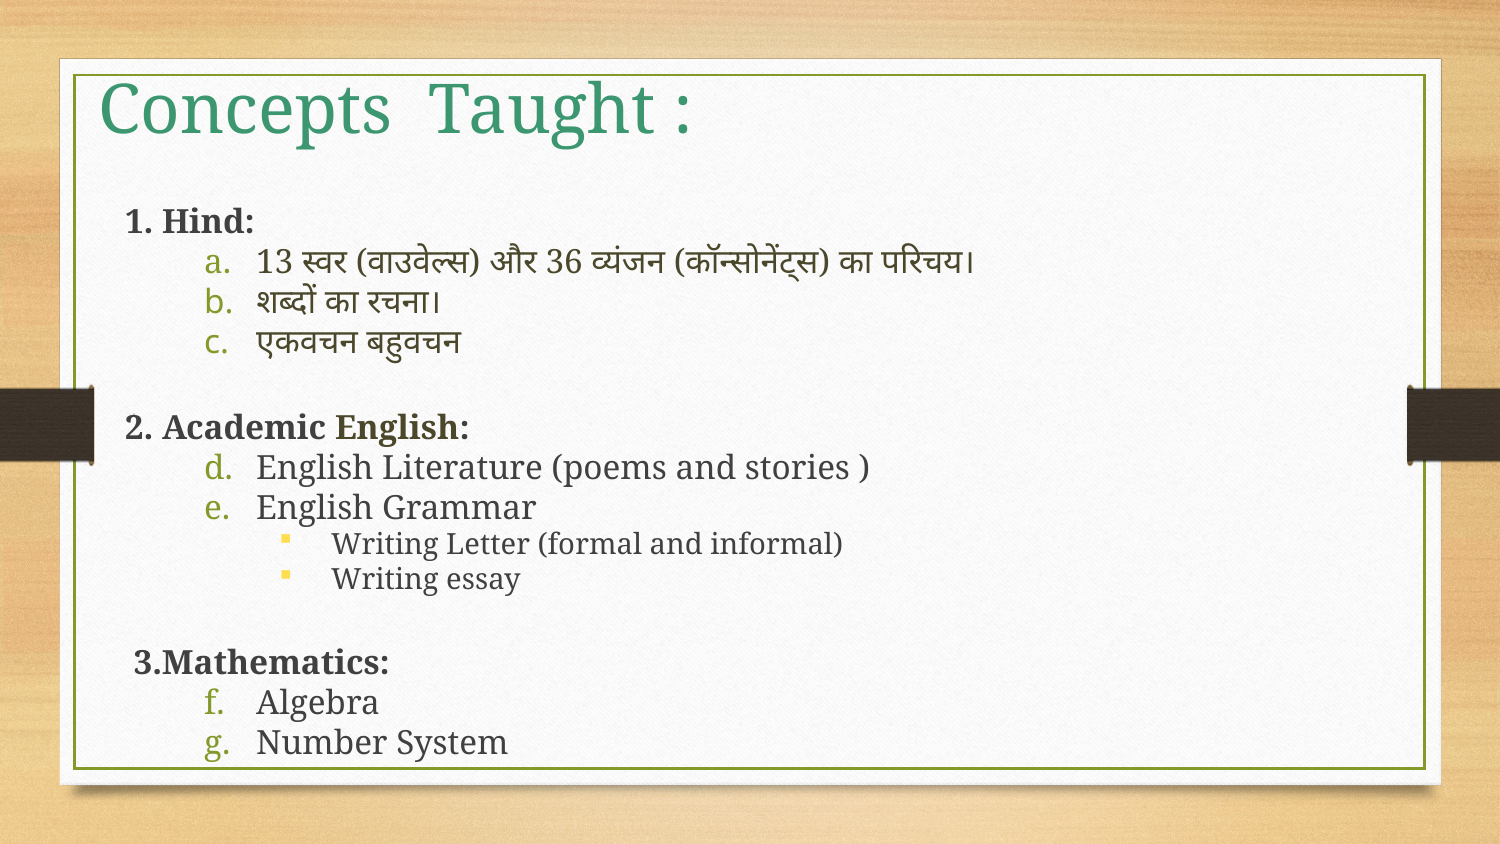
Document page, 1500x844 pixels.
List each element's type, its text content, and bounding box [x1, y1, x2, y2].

title Concepts Taught : [0, 73, 1039, 163]
list 1. Hind: 13 स्वर (वाउवेल्स) और 36 व्यंजन (कॉन्सोनेंट्स) का परिचय। शब्दों का रचना। एकवचन बहुवचन 2. Academic English: English Literature (poems and stories ) English Grammar Writing Letter (formal and informal) Writing essay 3.Mathematics: Algebra Number System [91, 179, 1358, 782]
picture [0, 0, 1500, 844]
